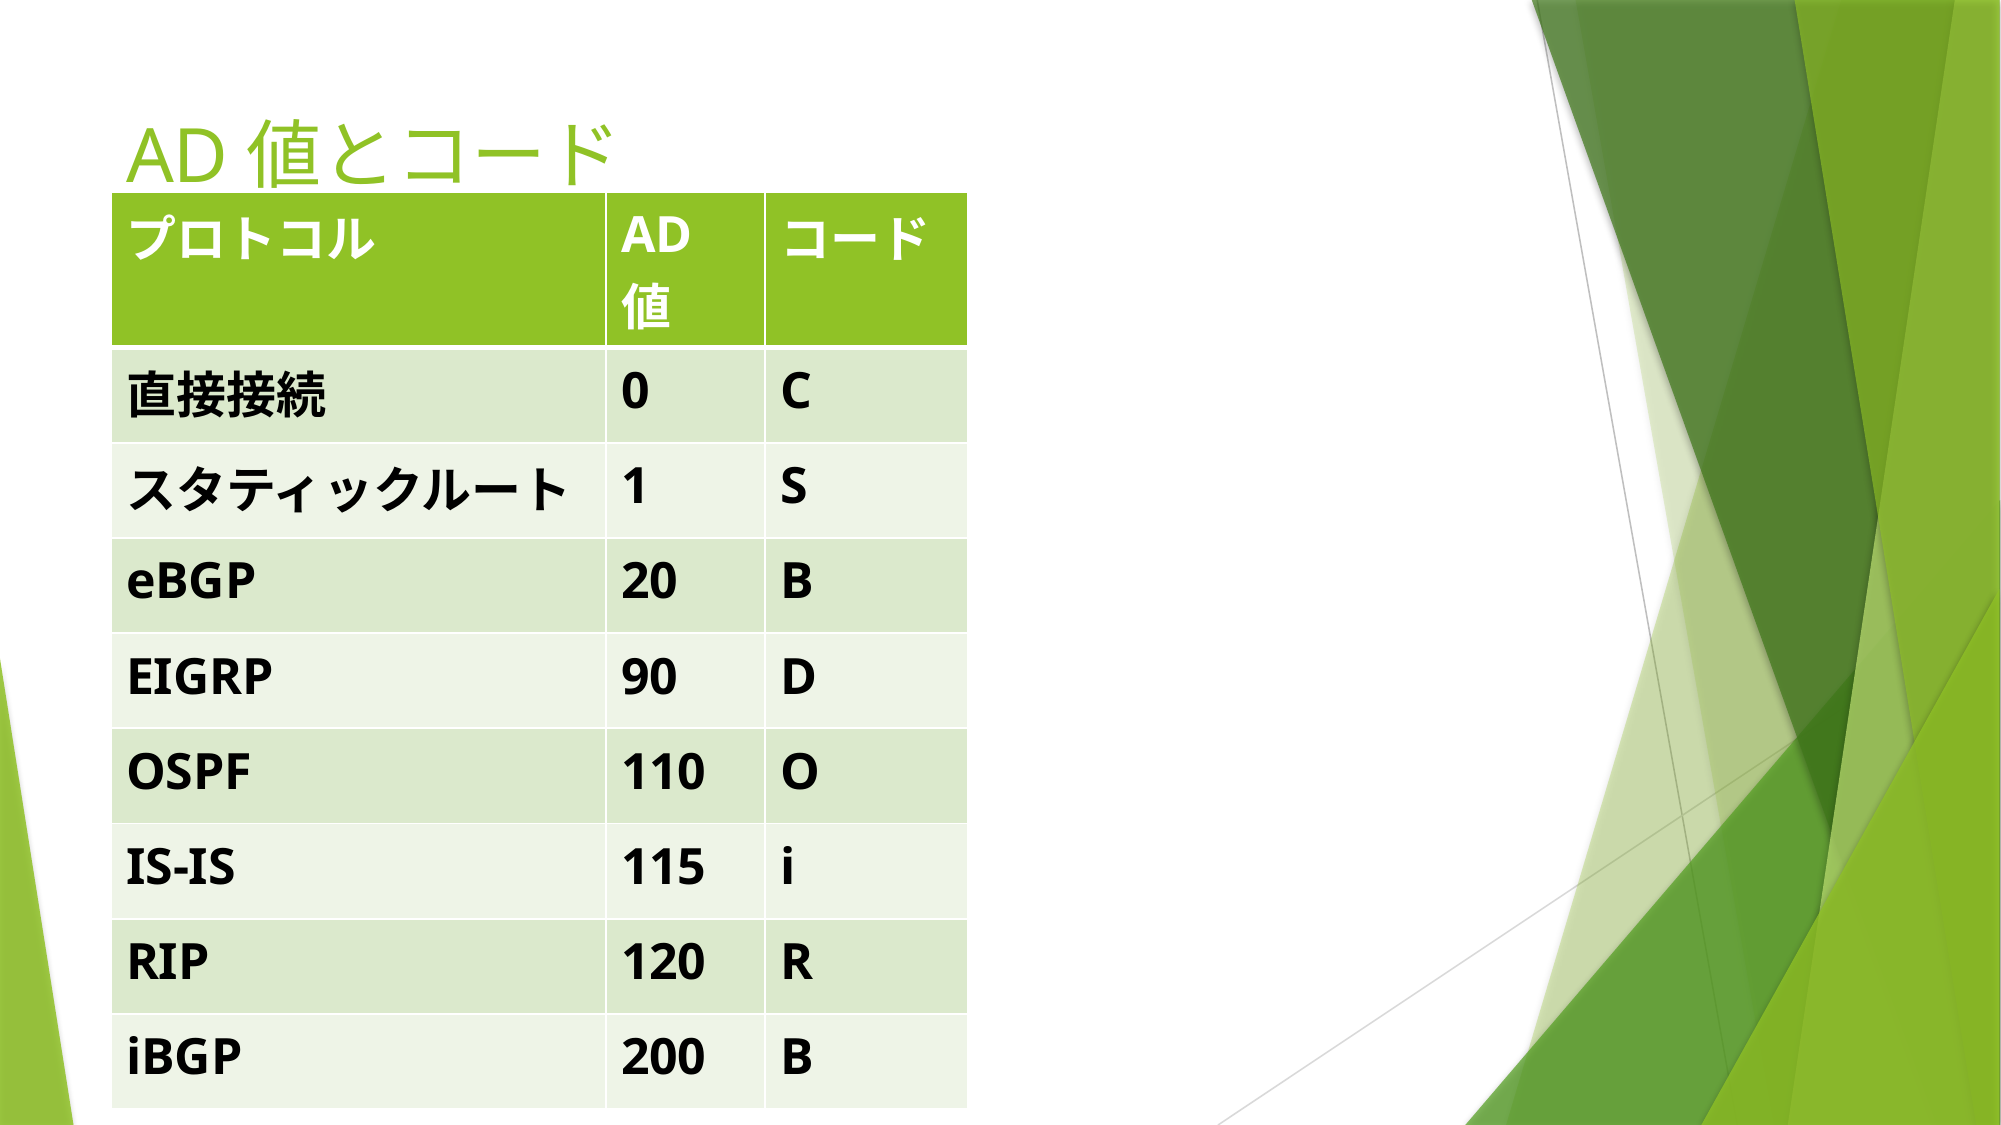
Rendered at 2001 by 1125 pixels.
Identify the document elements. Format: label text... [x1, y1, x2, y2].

table_cell C [766, 350, 967, 442]
table_cell O [766, 729, 967, 823]
table_cell i [766, 824, 967, 918]
table_cell eBGP [112, 539, 605, 632]
table_cell 120 [607, 920, 764, 1013]
table_cell 20 [607, 539, 764, 632]
table_cell スタティックルート [112, 444, 605, 537]
table_cell IS-IS [112, 824, 605, 918]
table_cell D [766, 634, 967, 727]
table_cell 200 [607, 1015, 764, 1108]
title AD値とコード [111, 99, 1522, 317]
table_cell EIGRP [112, 634, 605, 727]
table_cell RIP [112, 920, 605, 1013]
table_cell 90 [607, 634, 764, 727]
table_cell 1 [607, 444, 764, 537]
table_cell 115 [607, 824, 764, 918]
table_header プロトコル [112, 193, 605, 345]
table_cell 直接接続 [112, 350, 605, 442]
table_header コード [766, 193, 967, 345]
table_cell S [766, 444, 967, 537]
table_cell iBGP [112, 1015, 605, 1108]
table_cell 110 [607, 729, 764, 823]
table_cell R [766, 920, 967, 1013]
table_header AD値 [607, 193, 764, 345]
table_cell OSPF [112, 729, 605, 823]
table_cell B [766, 539, 967, 632]
table_cell 0 [607, 350, 764, 442]
table_cell B [766, 1015, 967, 1108]
